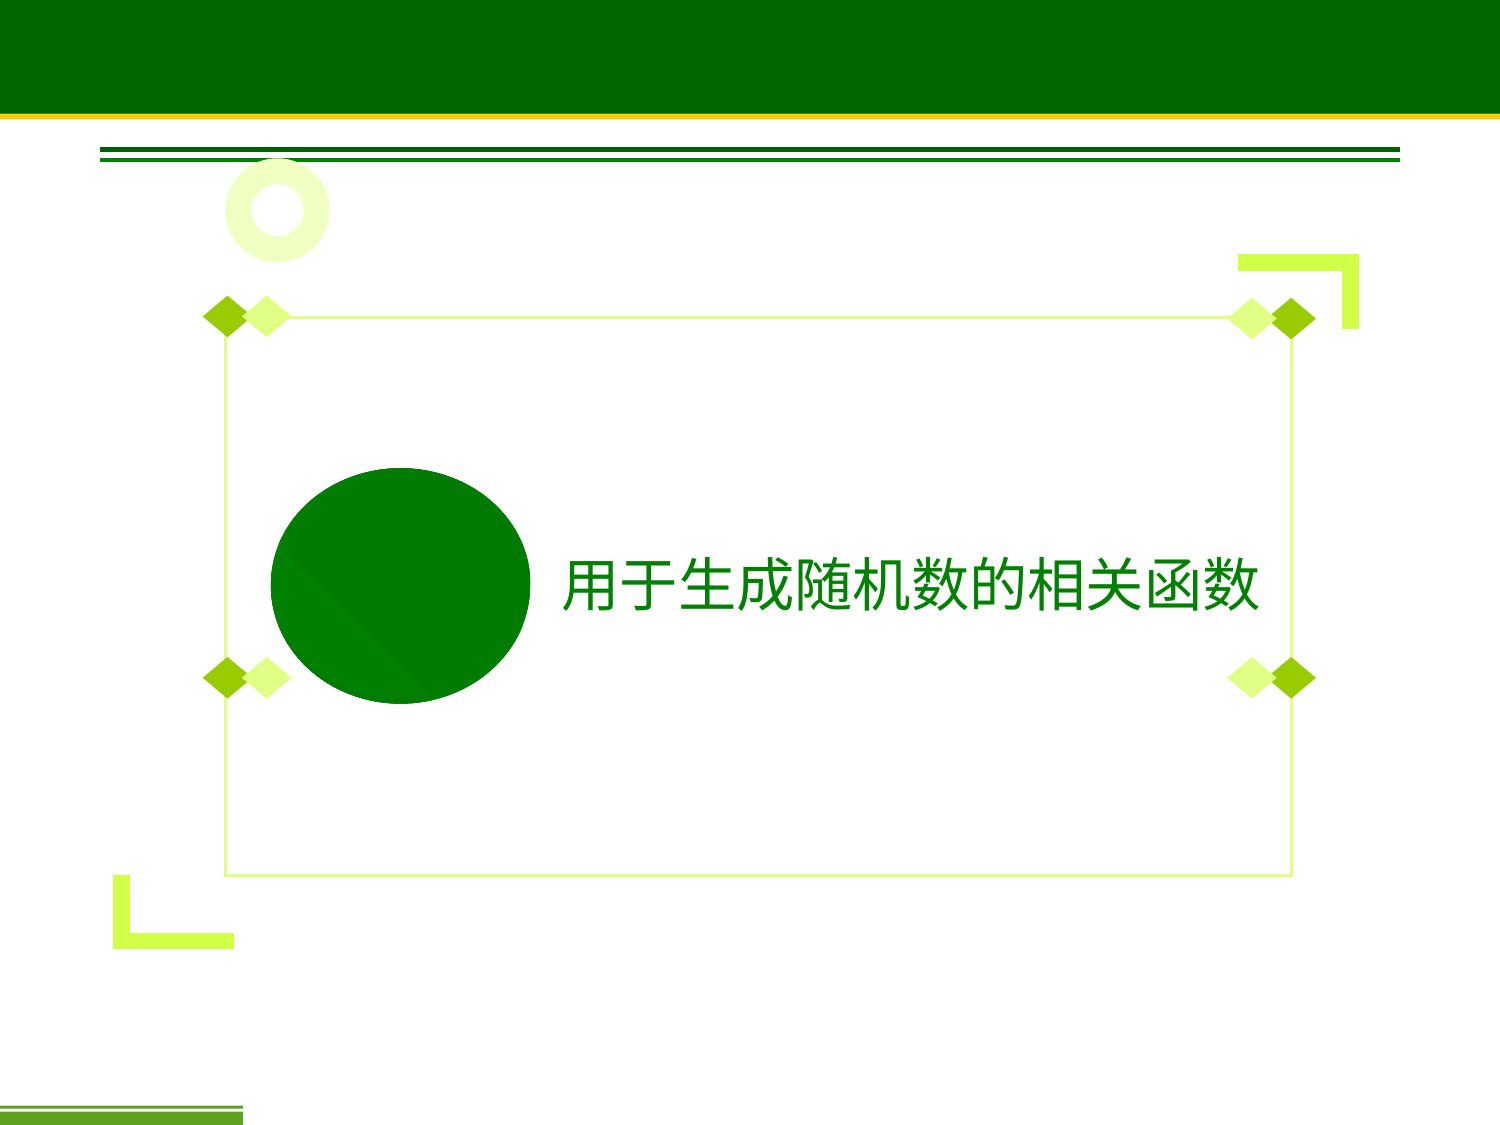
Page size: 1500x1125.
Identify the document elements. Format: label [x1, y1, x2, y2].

text_box [224, 157, 331, 262]
picture [0, 1091, 243, 1125]
text_box [121, 262, 1351, 942]
text_box [202, 295, 1317, 876]
text_box [270, 468, 531, 704]
